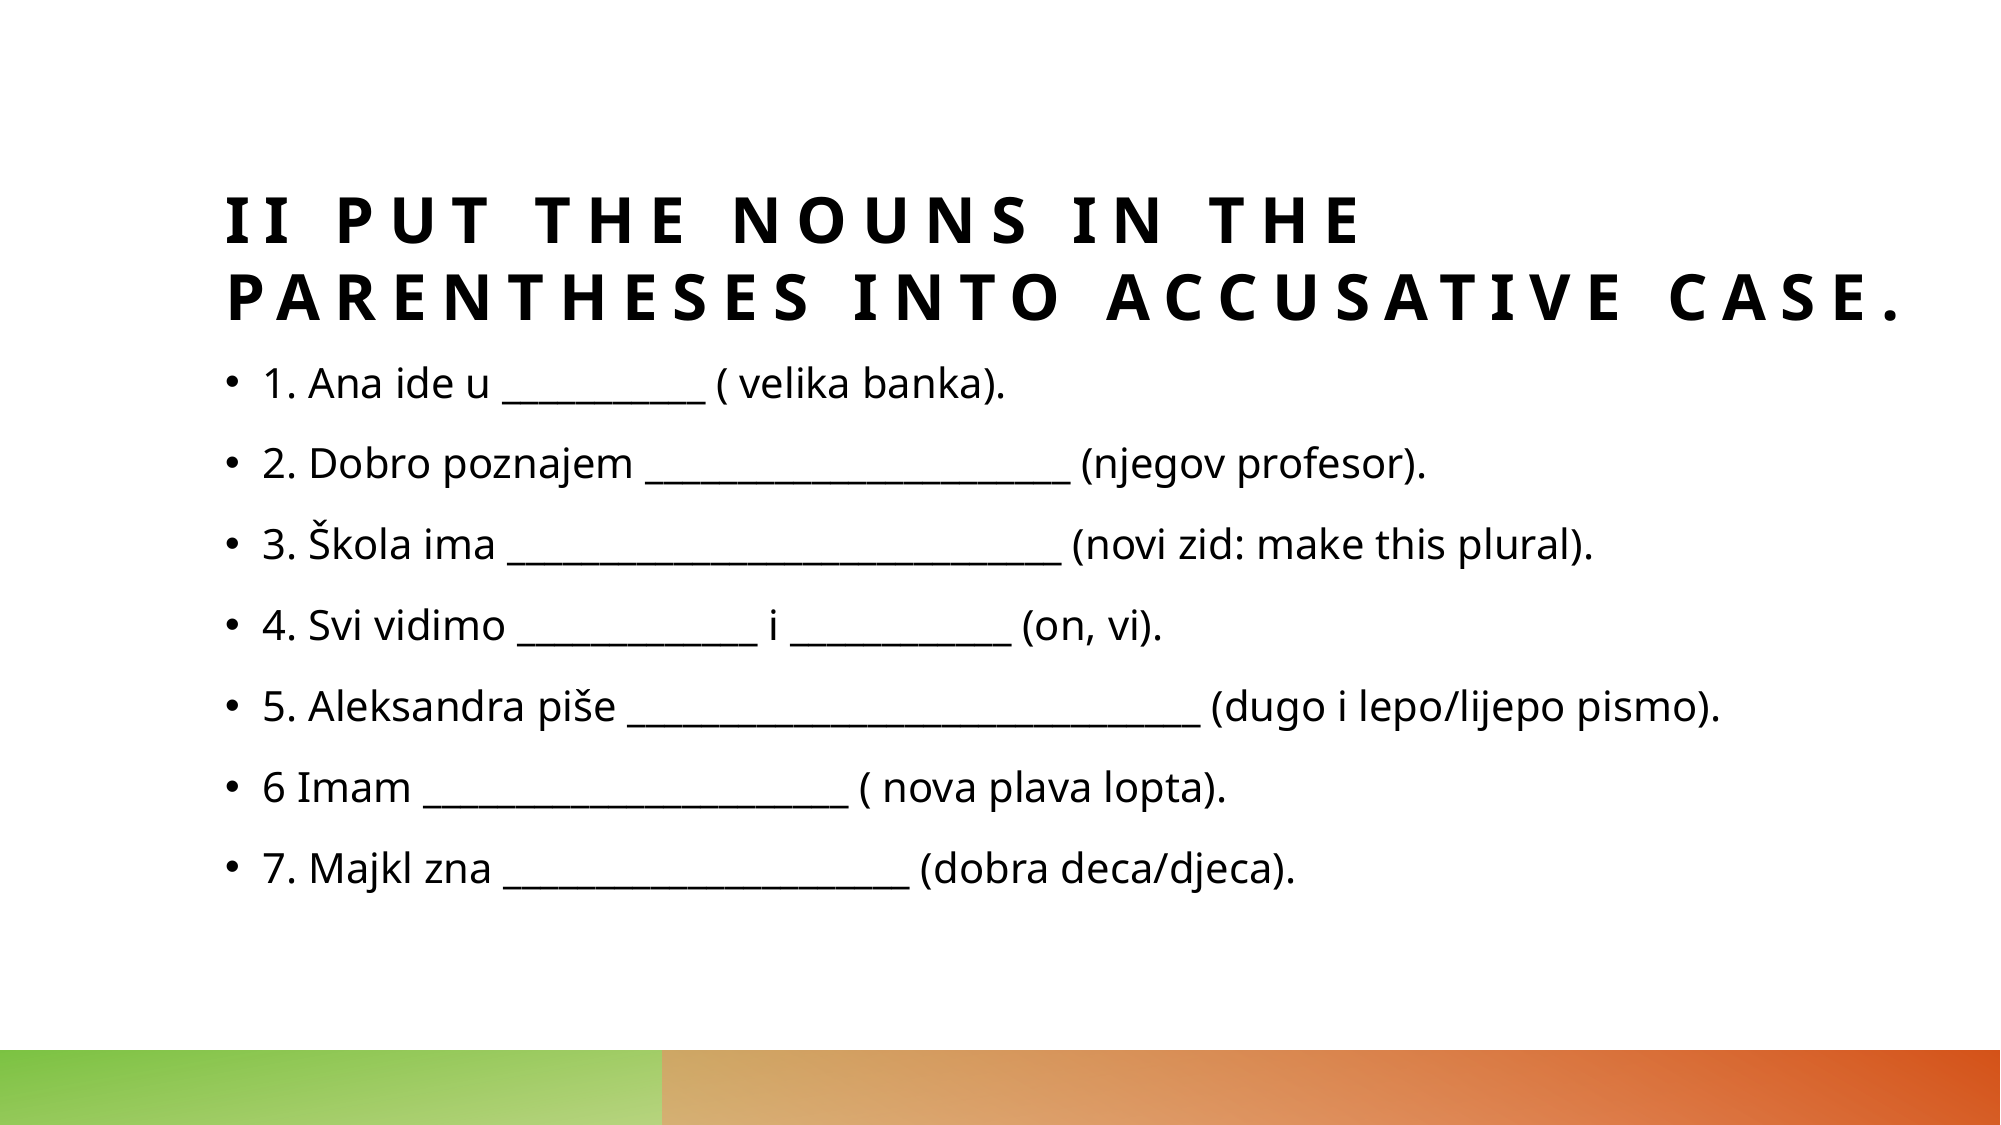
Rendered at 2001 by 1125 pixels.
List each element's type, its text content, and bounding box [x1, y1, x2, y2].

title II Put the nouns in the parentheses into accusative case. [225, 130, 1905, 333]
list 1. Ana ide u ___________ ( velika banka). 2. Dobro poznajem _______________________ (njegov profesor). 3. Škola ima ______________________________ (novi zid: make this plural). 4. Svi vidimo _____________ i ____________ (on, vi). 5. Aleksandra piše _______________________________ (dugo i lepo/lijepo pismo). 6 Imam _______________________ ( nova plava lopta). 7. Majkl zna ______________________ (dobra deca/djeca). [225, 346, 1905, 996]
